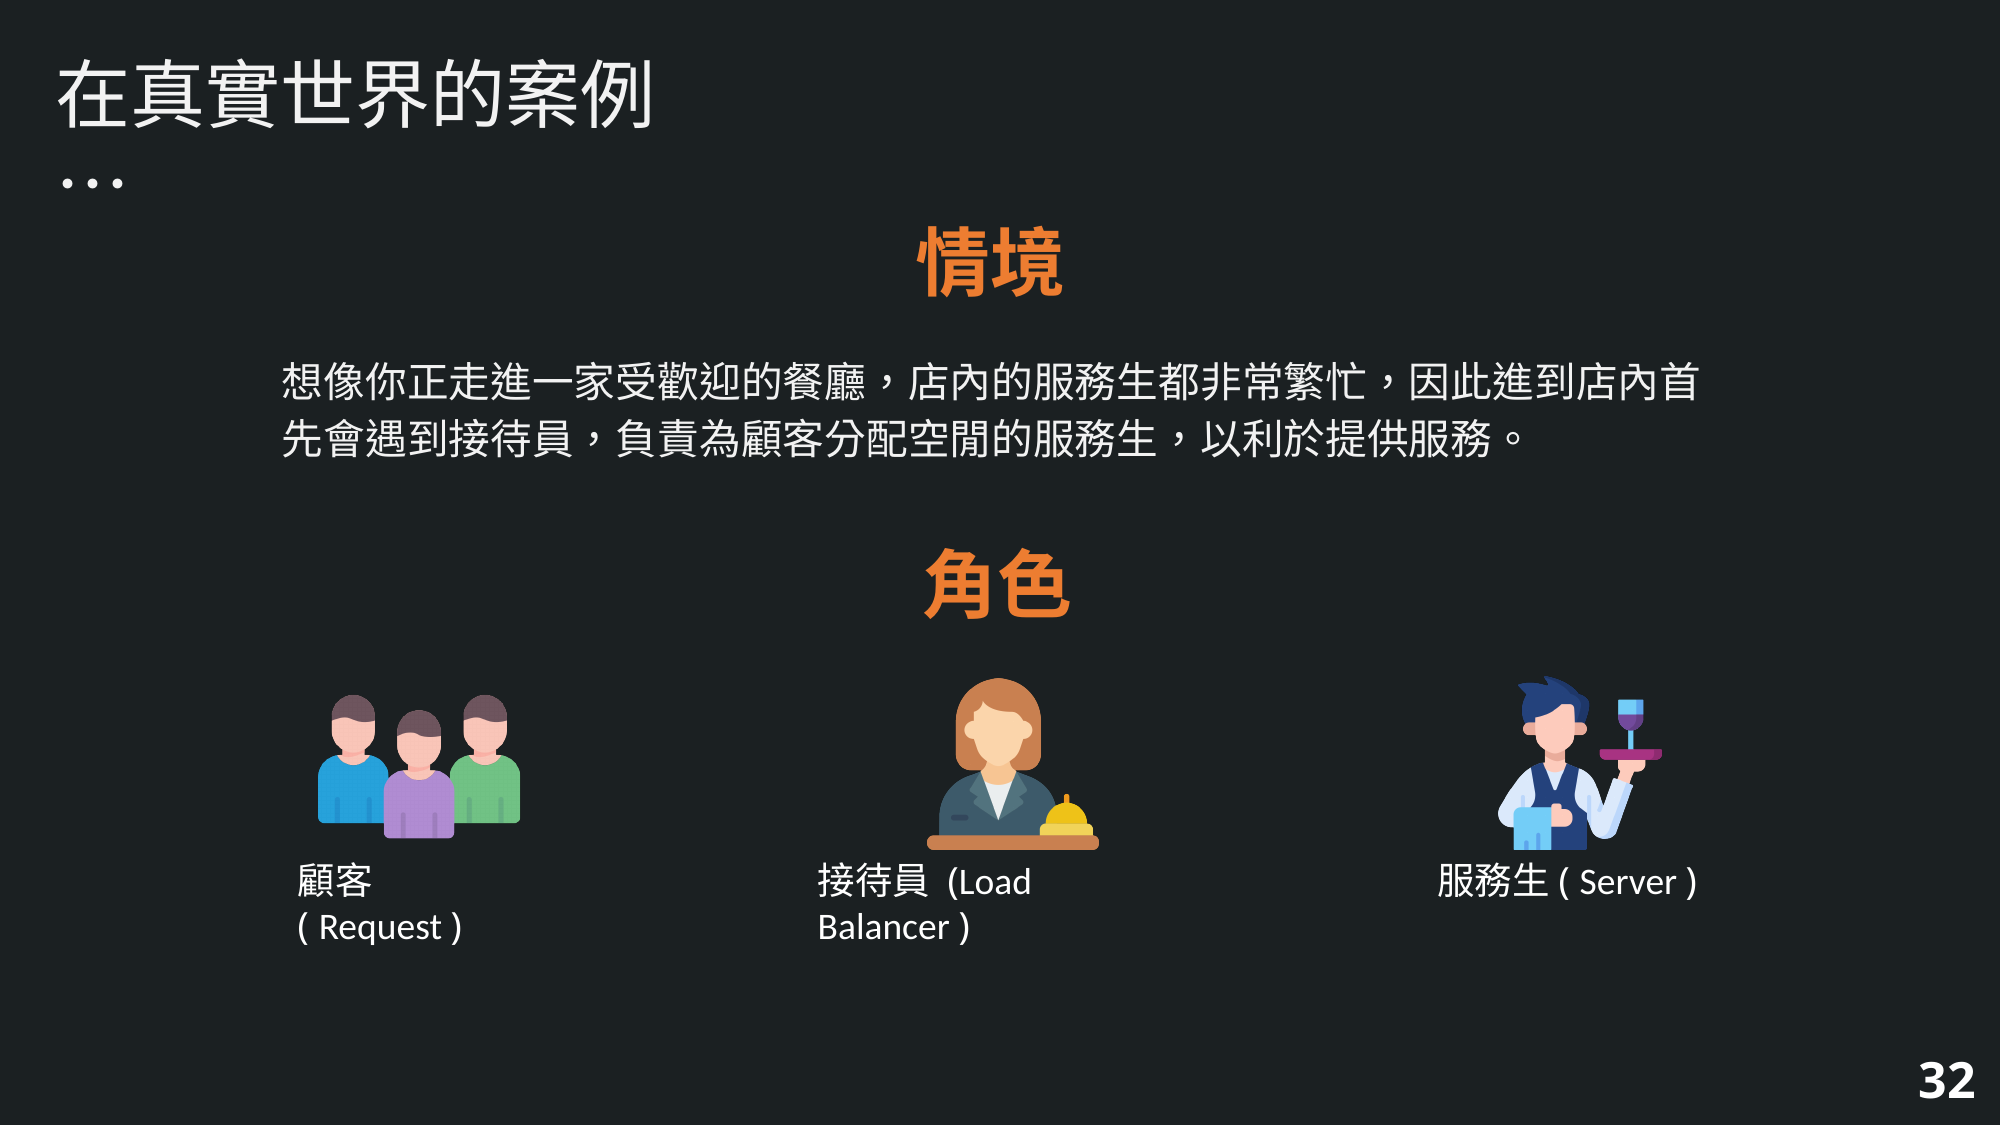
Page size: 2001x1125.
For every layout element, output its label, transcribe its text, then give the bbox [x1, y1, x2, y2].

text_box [802, 678, 1197, 911]
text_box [282, 652, 555, 911]
picture [1493, 676, 1667, 850]
text_box 在真實世界的案例… [41, 40, 735, 236]
text_box 想像你正走進一家受歡迎的餐廳，店內的服務生都非常繁忙，因此進到店內首先會遇到接待員，負責為顧客分配空閒的服務生，以利於提供服務。 [267, 341, 1733, 470]
text_box 情境 [900, 207, 1099, 313]
text_box 32 [1904, 1041, 1995, 1117]
text_box 角色 [907, 530, 1092, 636]
text_box 服務生( Server ) [1416, 849, 1717, 910]
